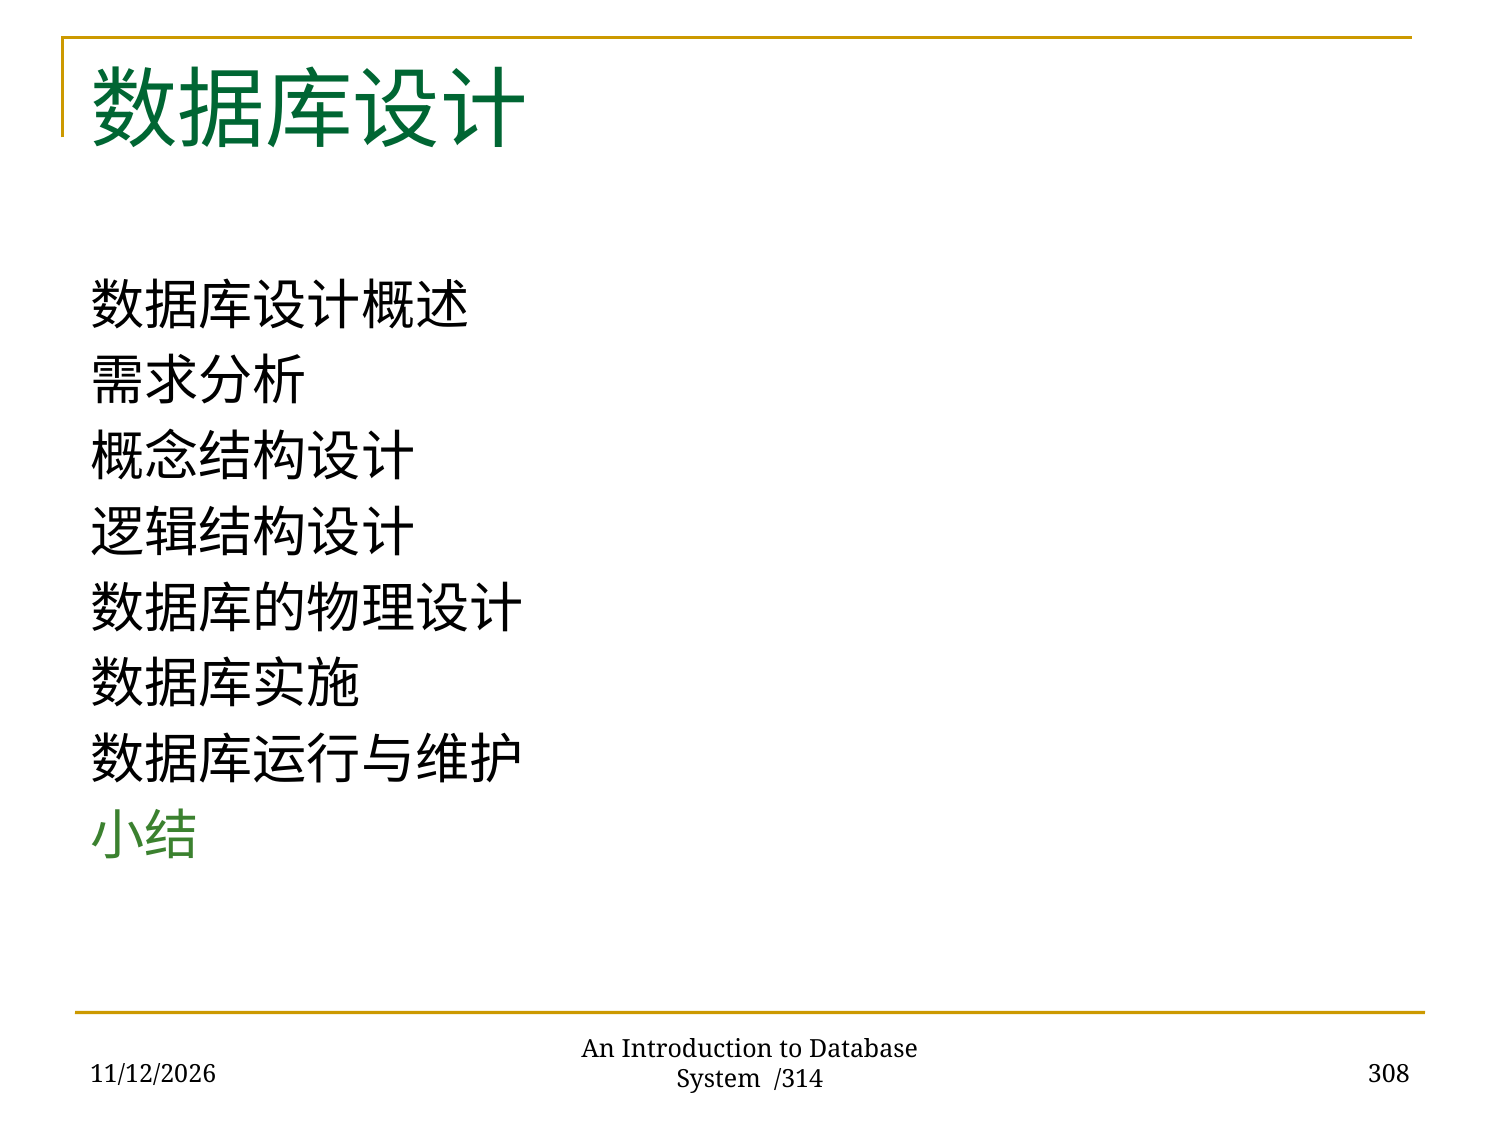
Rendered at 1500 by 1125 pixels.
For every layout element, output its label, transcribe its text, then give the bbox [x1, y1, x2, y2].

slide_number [75, 1024, 425, 1100]
title 数据库设计 [75, 45, 1425, 233]
list 数据库设计概述 需求分析 概念结构设计 逻辑结构设计 数据库的物理设计 数据库实施 数据库运行与维护 小结 [75, 262, 1425, 1006]
slide_number 308 [1074, 1024, 1425, 1100]
footer An Introduction to Database System /314 [512, 1025, 988, 1100]
